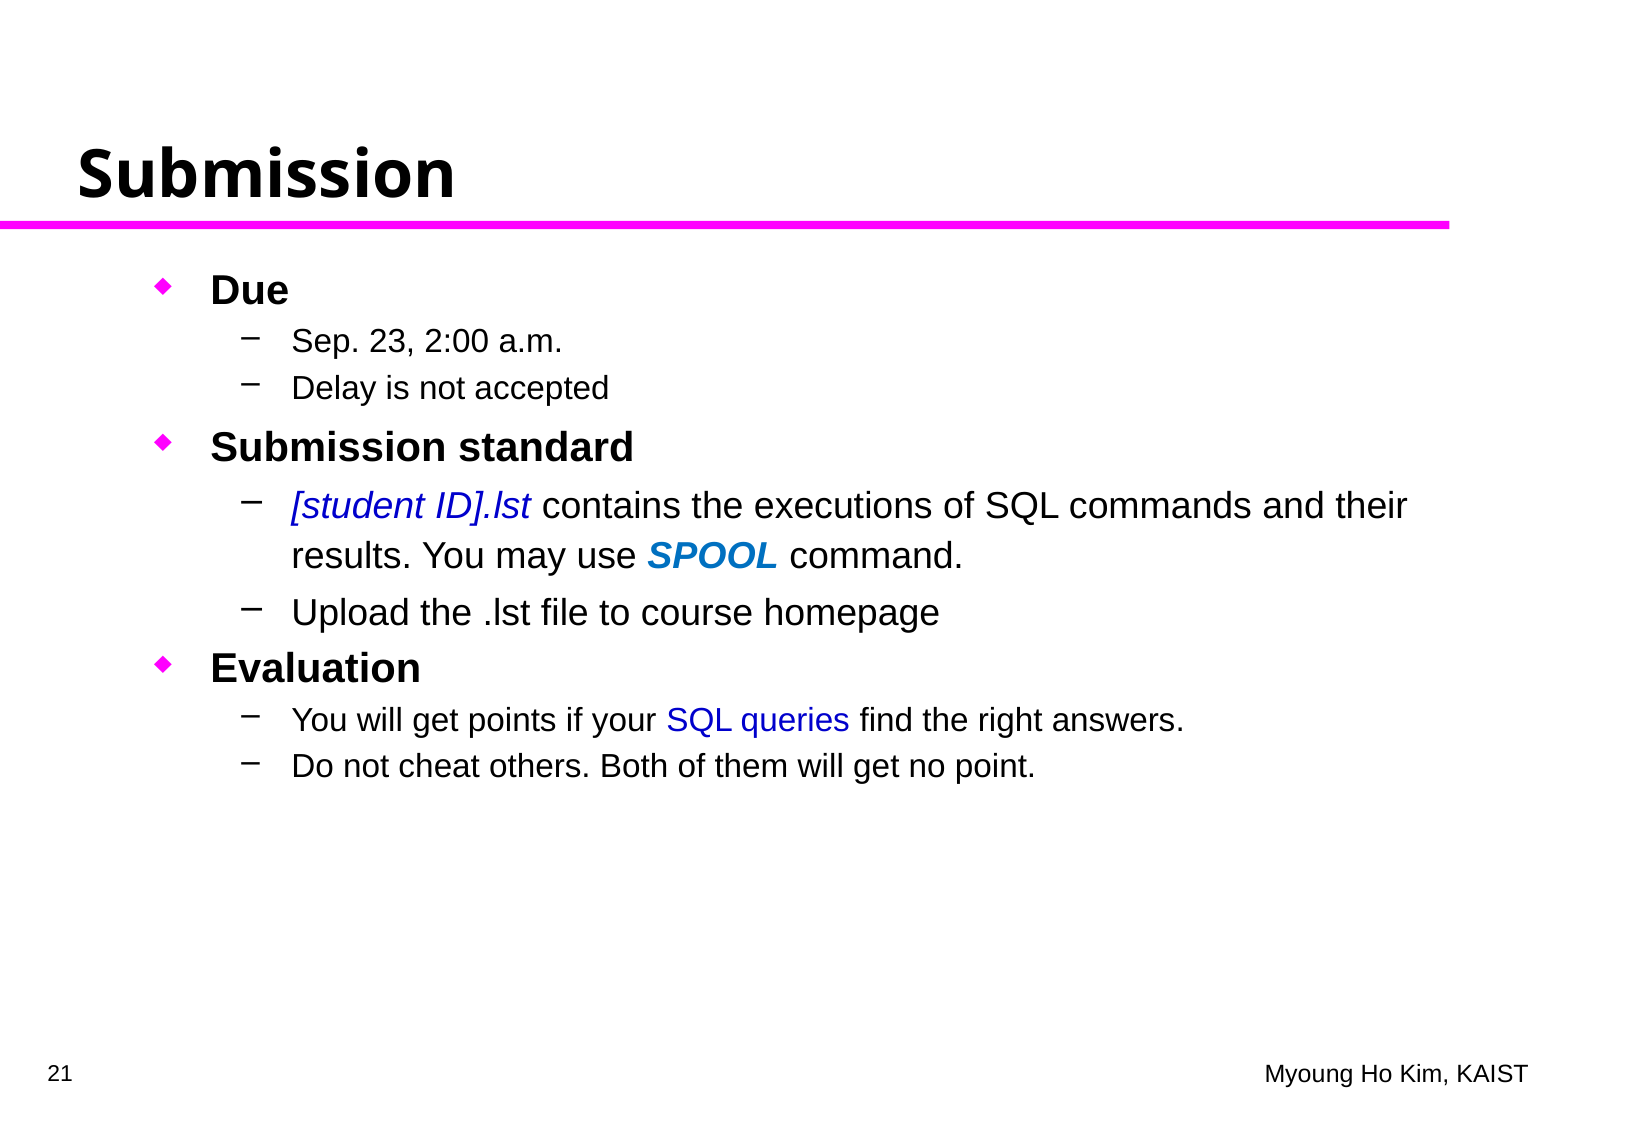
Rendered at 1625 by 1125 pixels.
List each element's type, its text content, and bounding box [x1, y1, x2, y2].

title Submission [62, 37, 1444, 219]
slide_number 21 [0, 1034, 89, 1111]
list Due Sep. 23, 2:00 a.m. Delay is not accepted Submission standard [student ID].lst contains the executions of SQL commands and their results. You may use SPOOL command. Upload the .lst file to course homepage Evaluation You will get points if your SQL queries find the right answers. Do not cheat others. Both of them will get no point. [138, 255, 1517, 1071]
